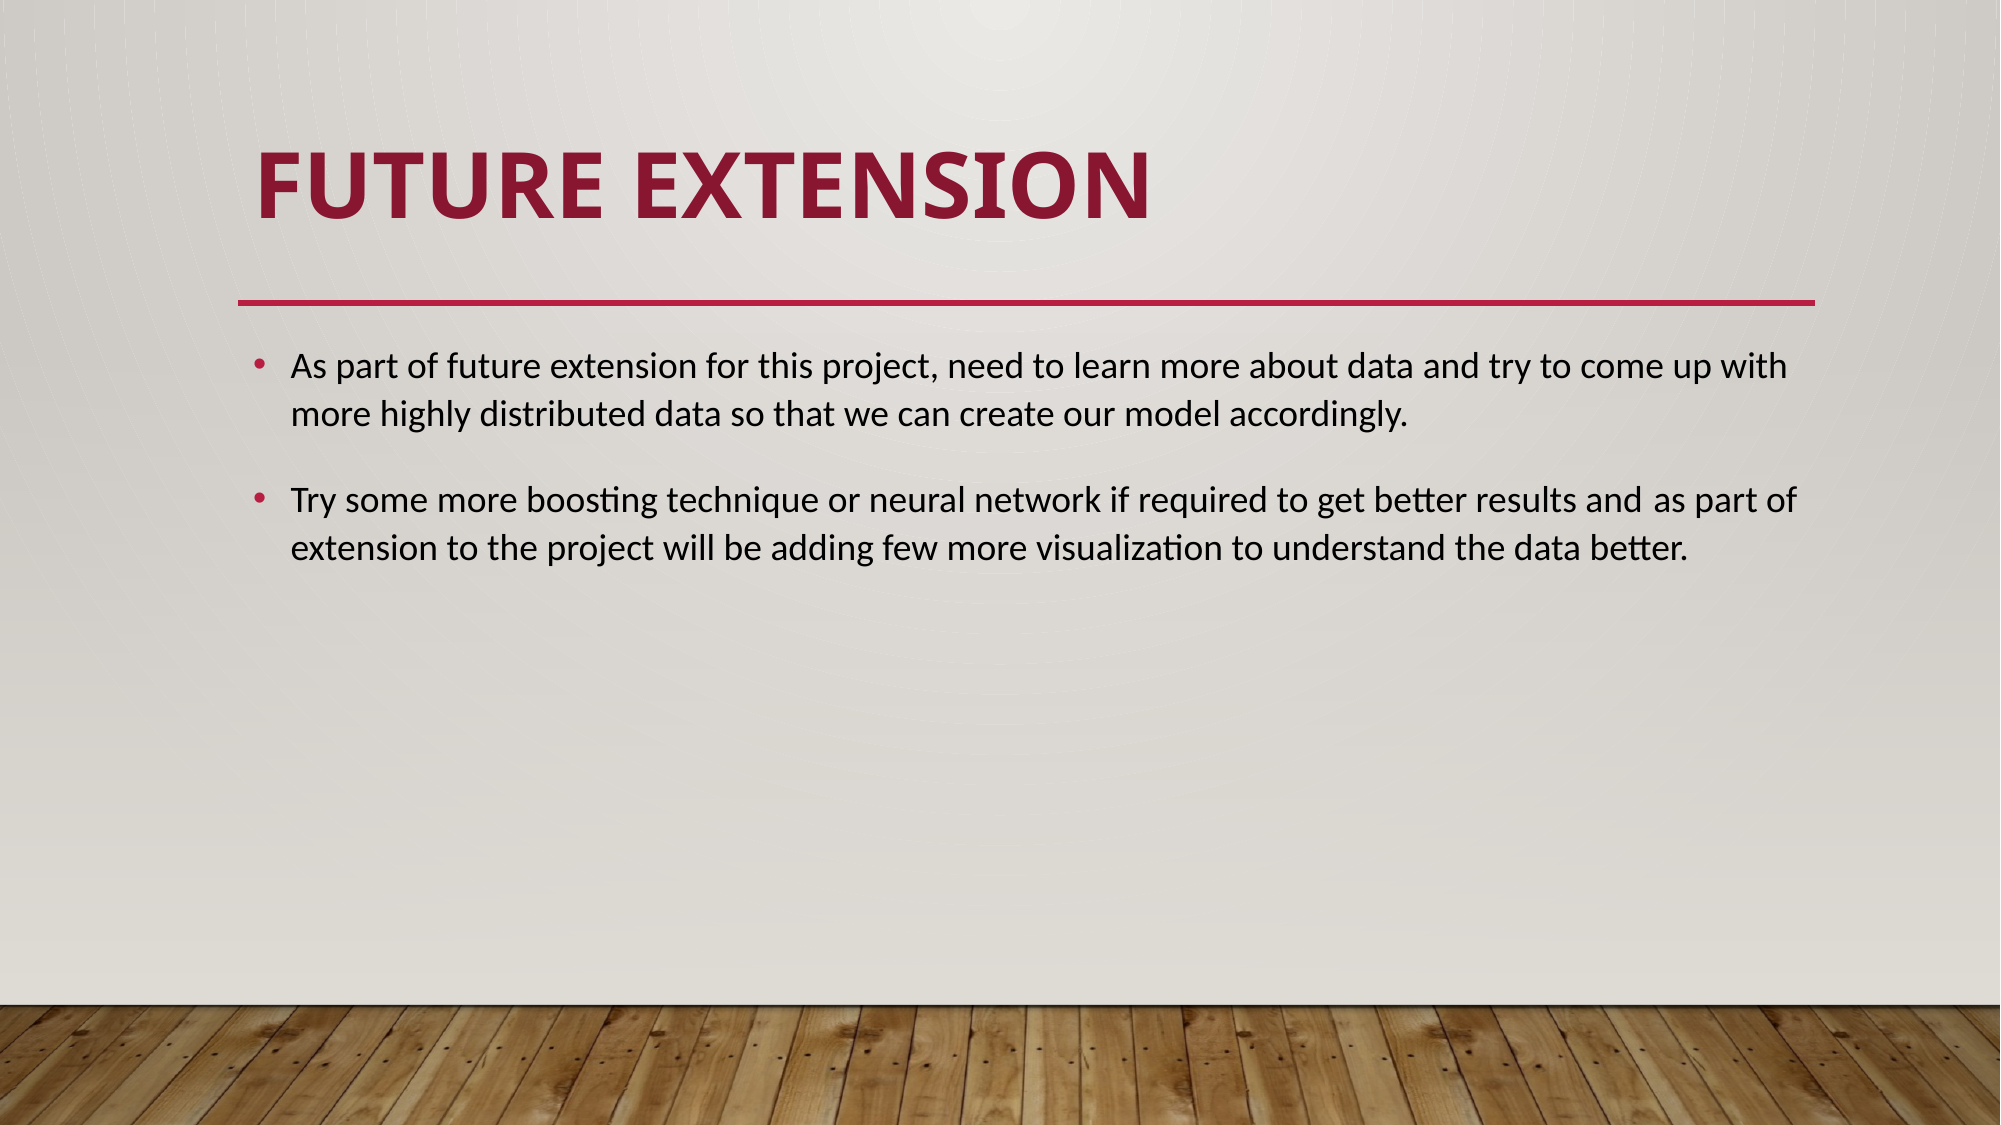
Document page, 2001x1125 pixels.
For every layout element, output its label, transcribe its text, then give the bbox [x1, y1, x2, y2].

picture [0, 1005, 2000, 1125]
title Future Extension [238, 131, 1814, 305]
list As part of future extension for this project, need to learn more about data and try to come up with more highly distributed data so that we can create our model accordingly. Try some more boosting technique or neural network if required to get better results and as part of extension to the project will be adding few more visualization to understand the data better. [238, 330, 1814, 897]
